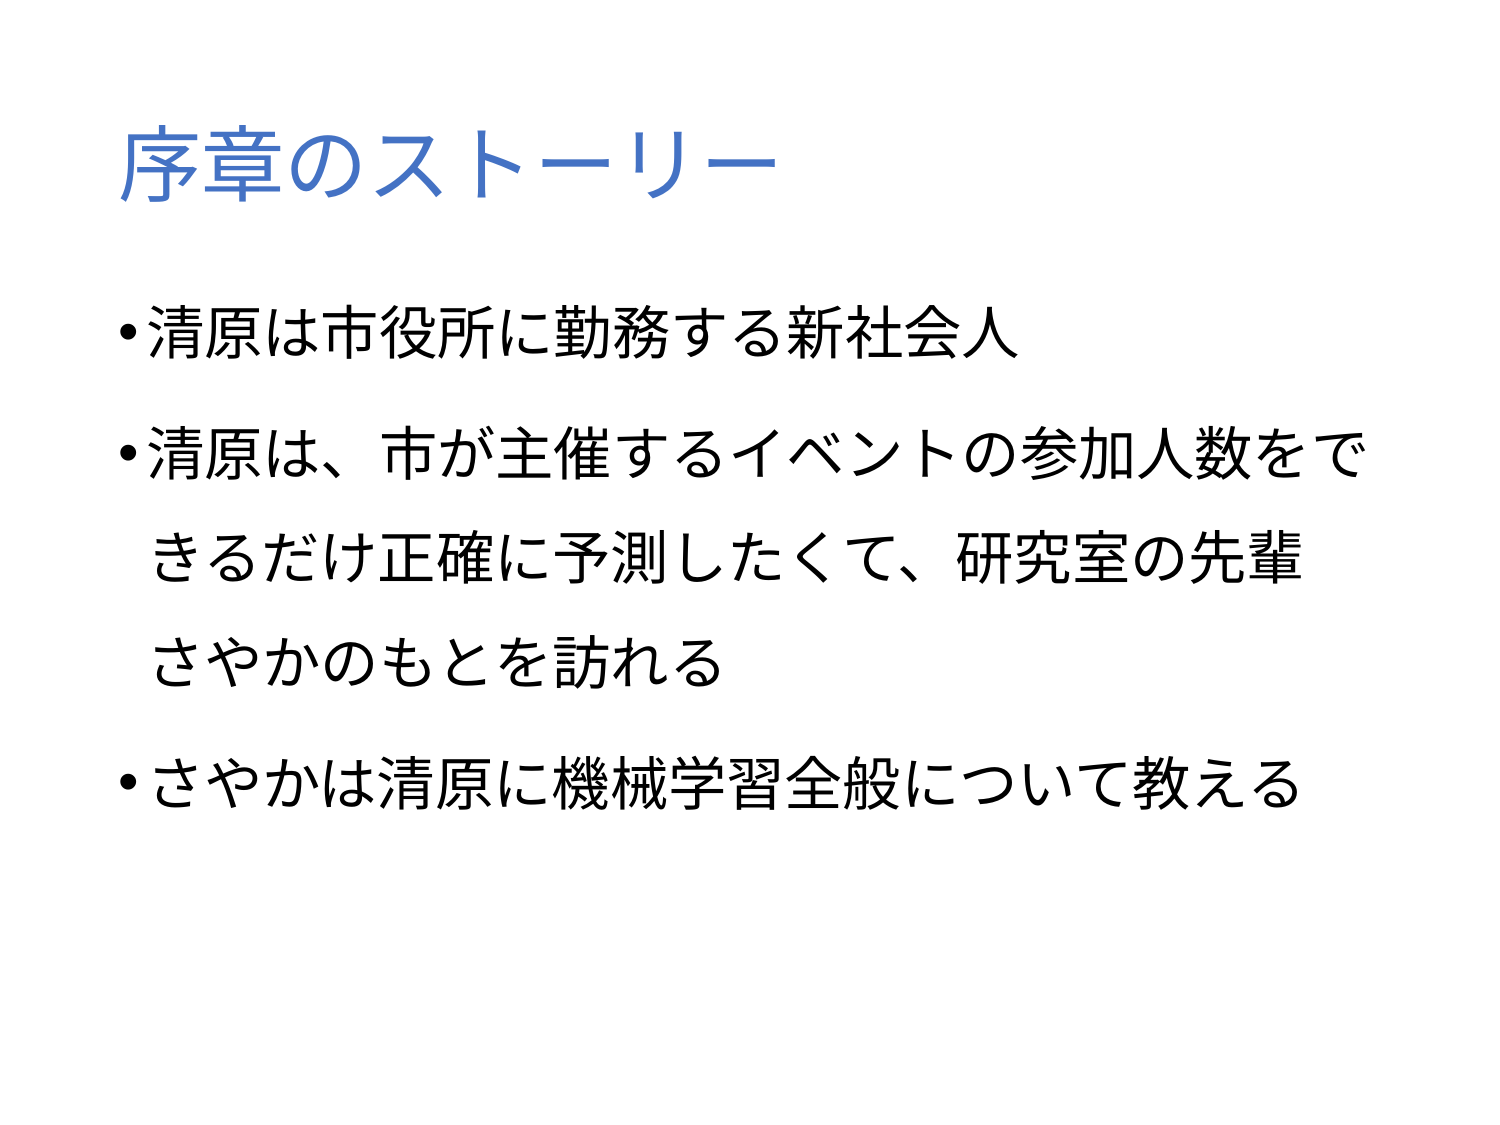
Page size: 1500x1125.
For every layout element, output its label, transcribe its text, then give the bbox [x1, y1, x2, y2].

title 序章のストーリー [103, 59, 1397, 254]
list 清原は市役所に勤務する新社会人 清原は、市が主催するイベントの参加人数をできるだけ正確に予測したくて、研究室の先輩 さやかのもとを訪れる さやかは清原に機械学習全般について教える [103, 254, 1431, 1014]
